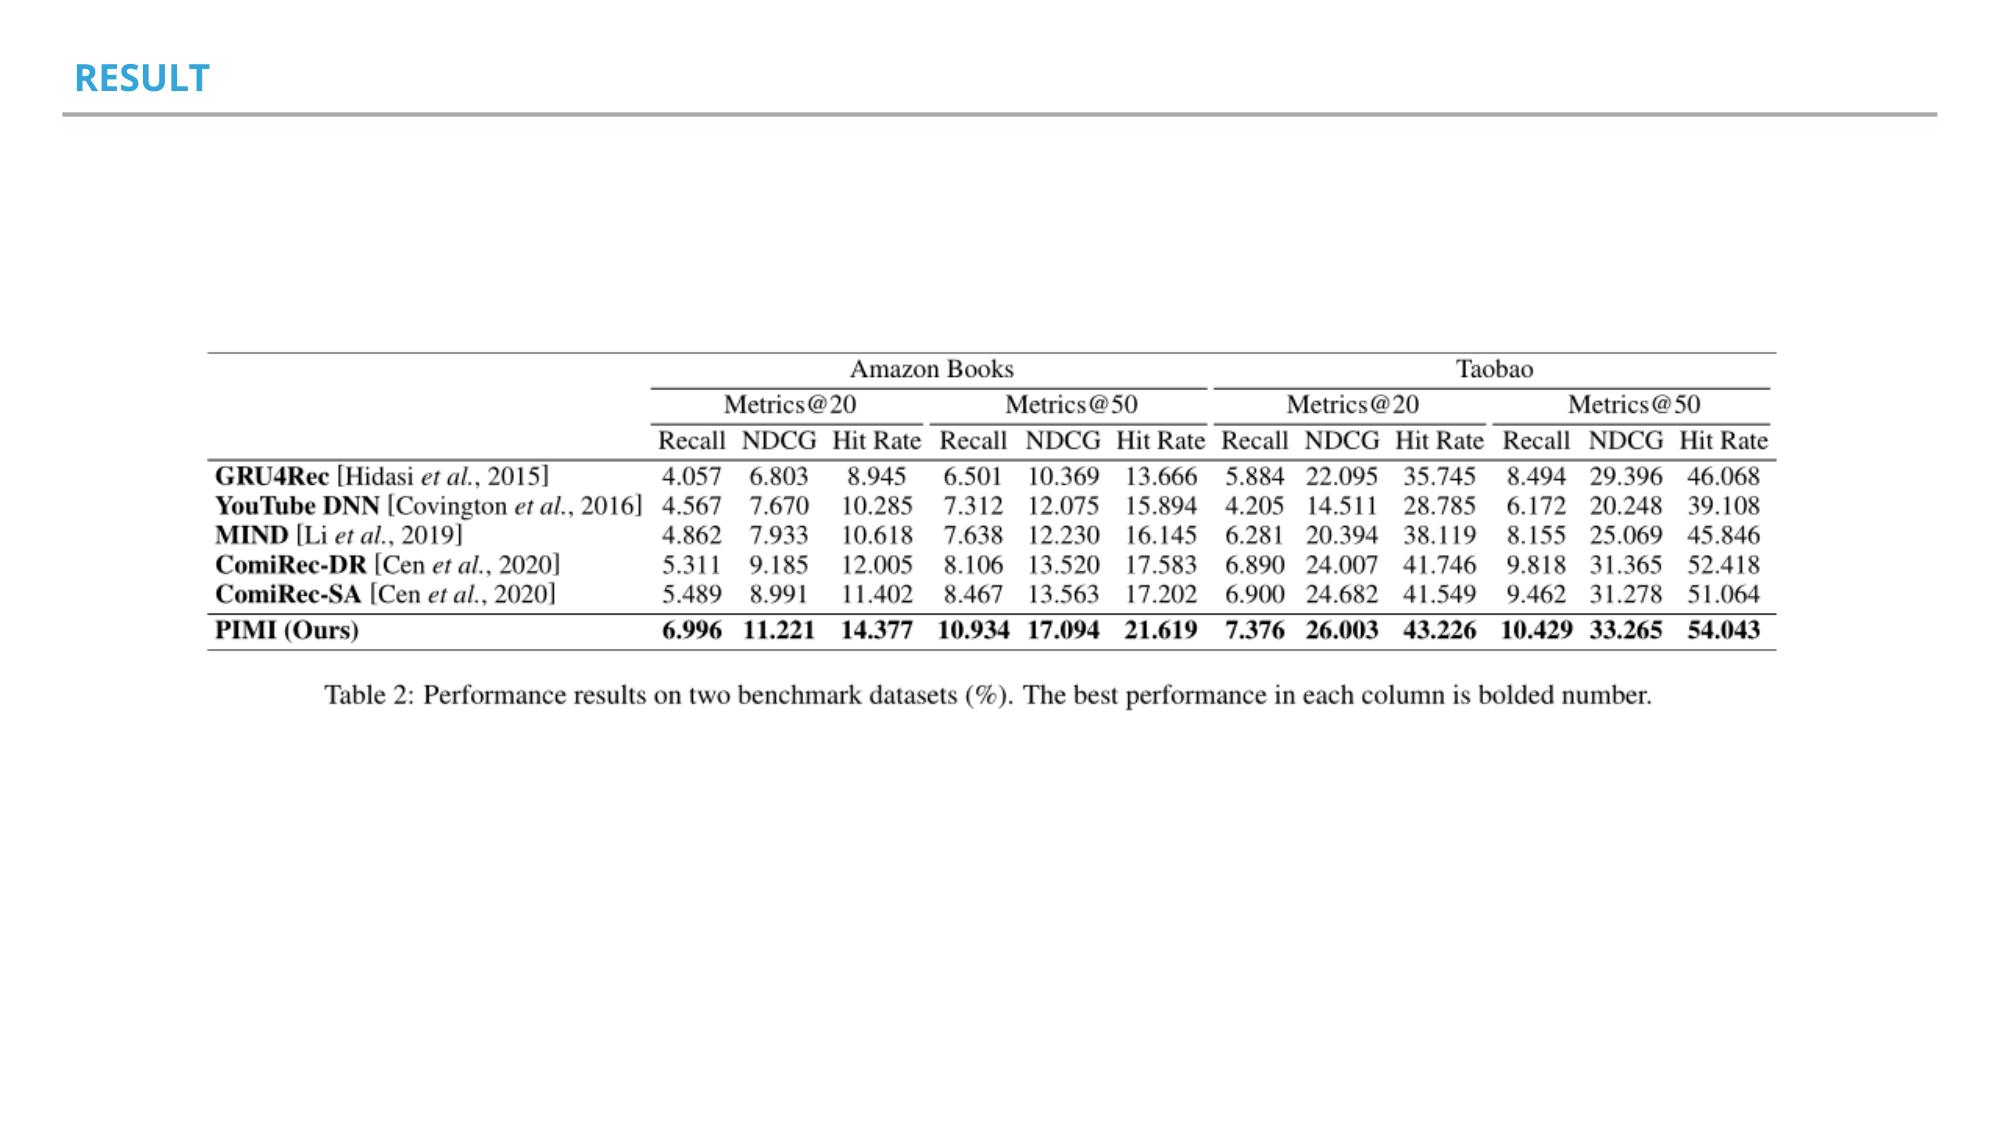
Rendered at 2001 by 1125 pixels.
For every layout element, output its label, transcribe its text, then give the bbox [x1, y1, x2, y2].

text_box ReSULT [58, 46, 1586, 116]
picture [173, 314, 1827, 724]
